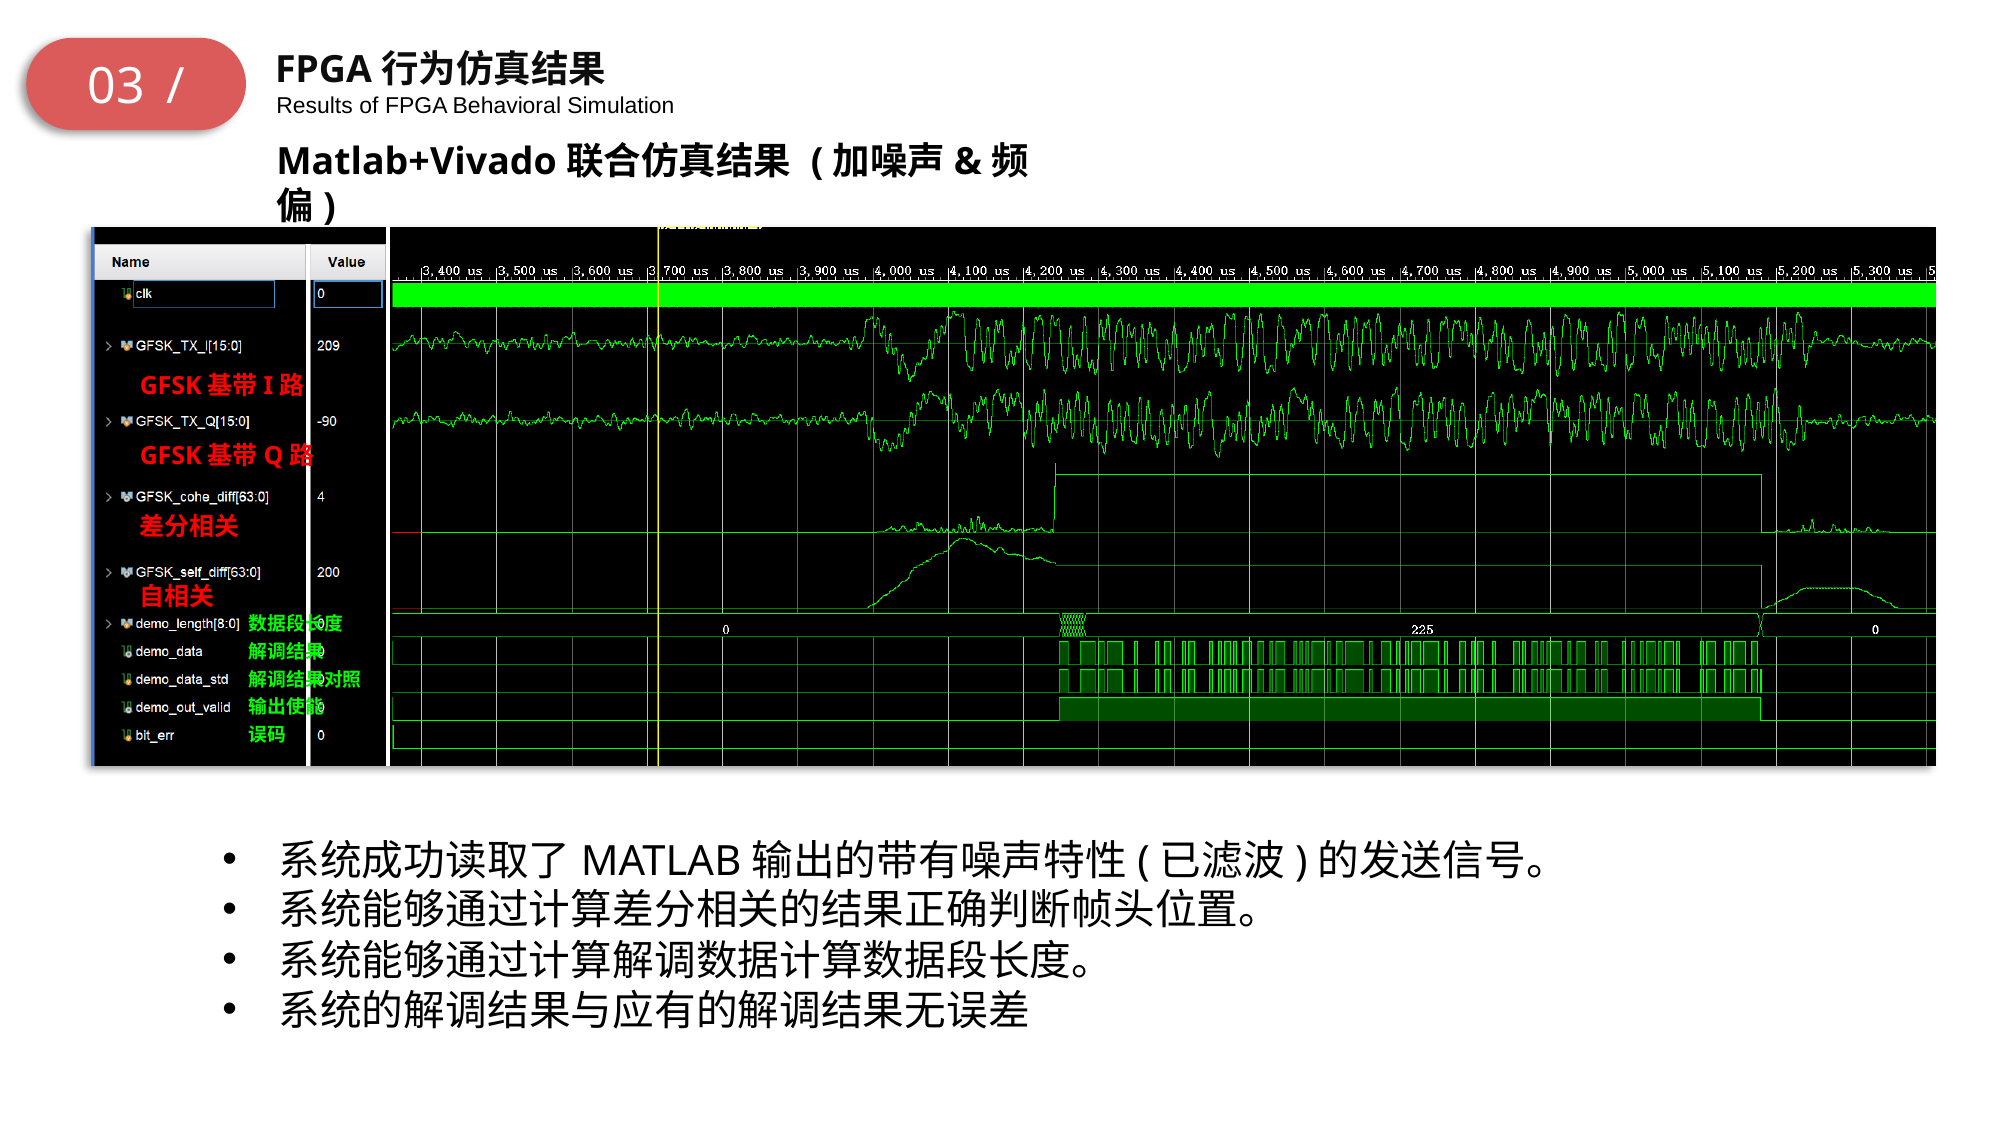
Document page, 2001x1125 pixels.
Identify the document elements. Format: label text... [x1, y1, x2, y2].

text_box Matlab+Vivado联合仿真结果 (加噪声&频偏) [261, 130, 1087, 196]
text_box 03 / [25, 36, 247, 132]
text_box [91, 227, 1936, 765]
text_box 系统成功读取了MATLAB输出的带有噪声特性(已滤波)的发送信号。 系统能够通过计算差分相关的结果正确判断帧头位置。 系统能够通过计算解调数据计算数据段长度。 系统的解调结果与应有的解调结果无误差 [207, 825, 1793, 1041]
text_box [261, 37, 690, 126]
